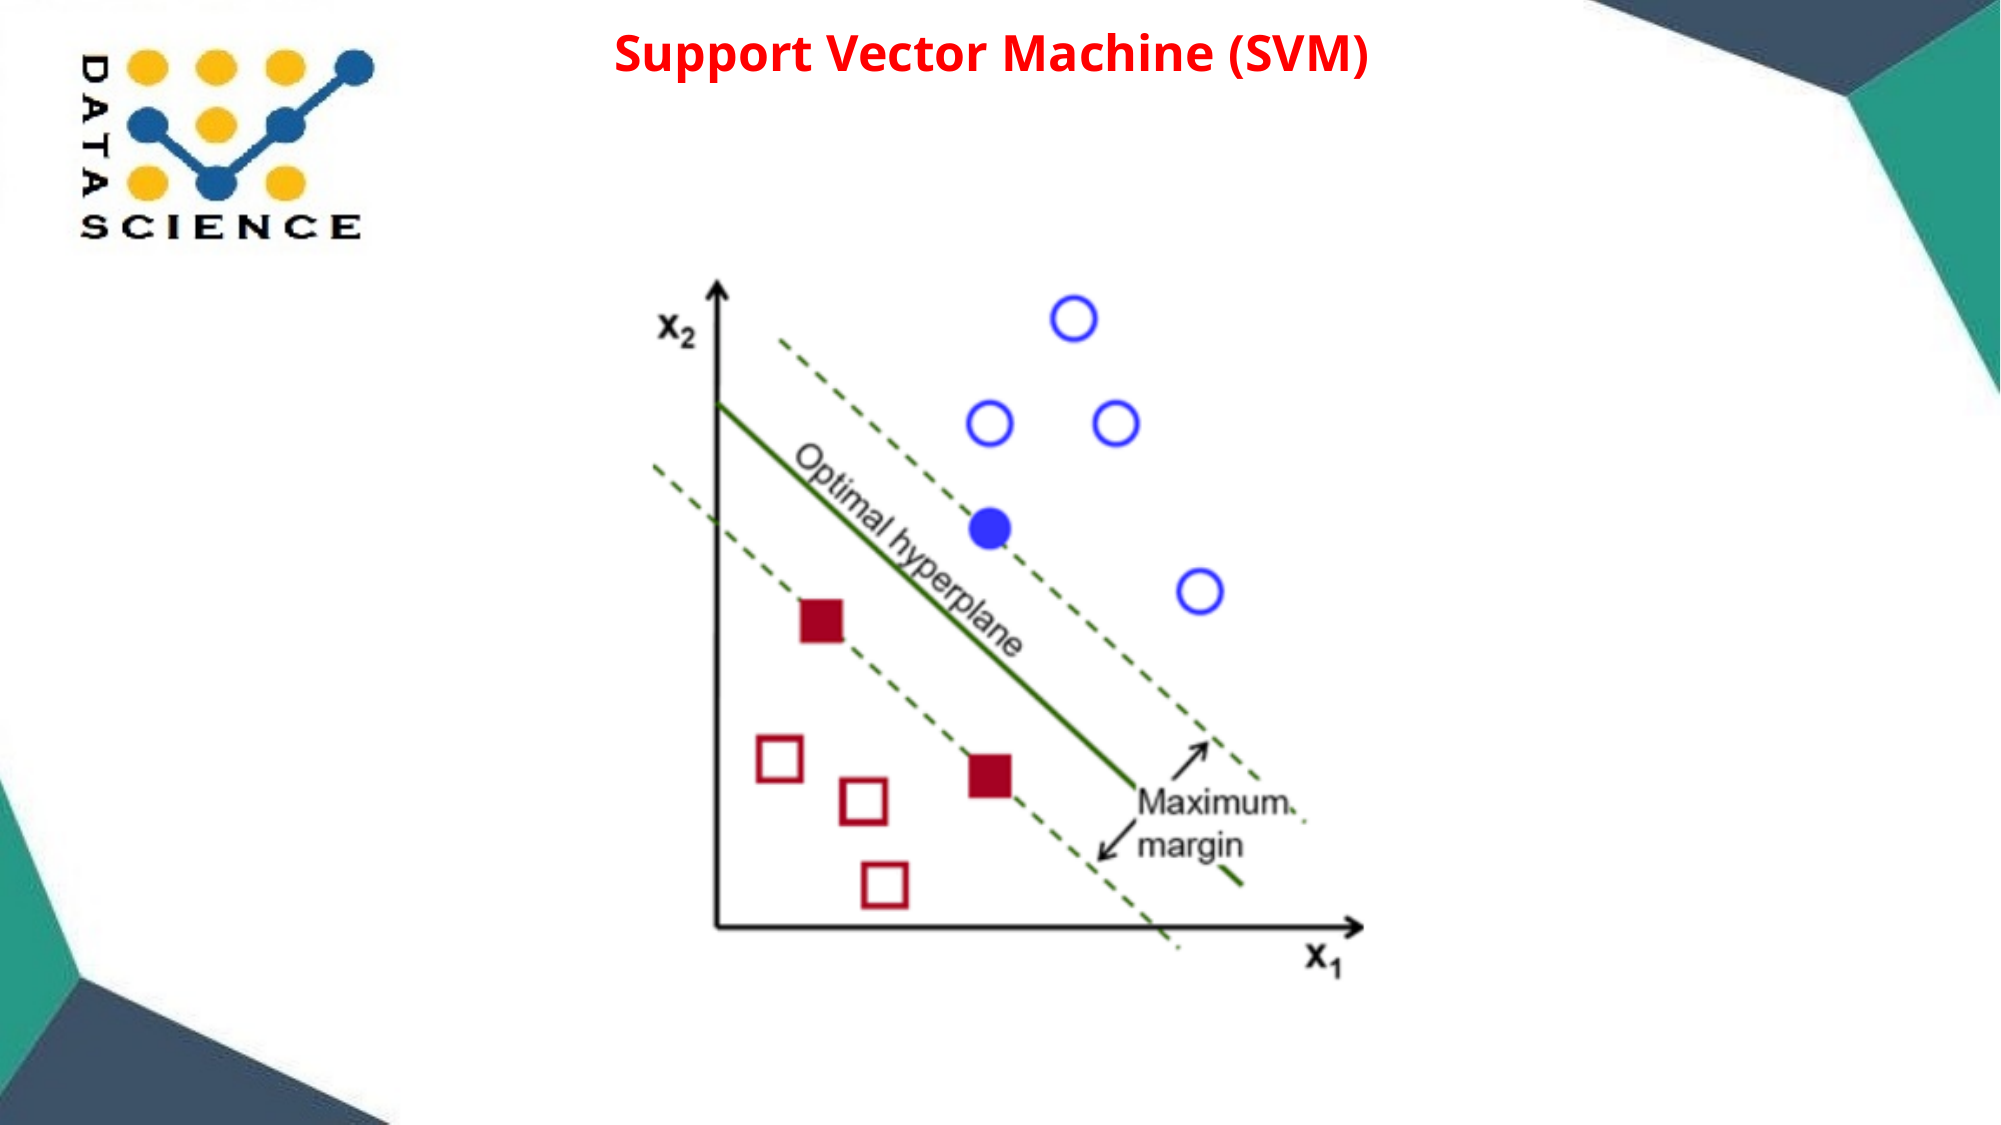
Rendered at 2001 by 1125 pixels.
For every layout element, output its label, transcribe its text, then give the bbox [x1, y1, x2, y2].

picture [0, 0, 2001, 1125]
text_box Support Vector Machine (SVM) [503, 5, 1481, 89]
